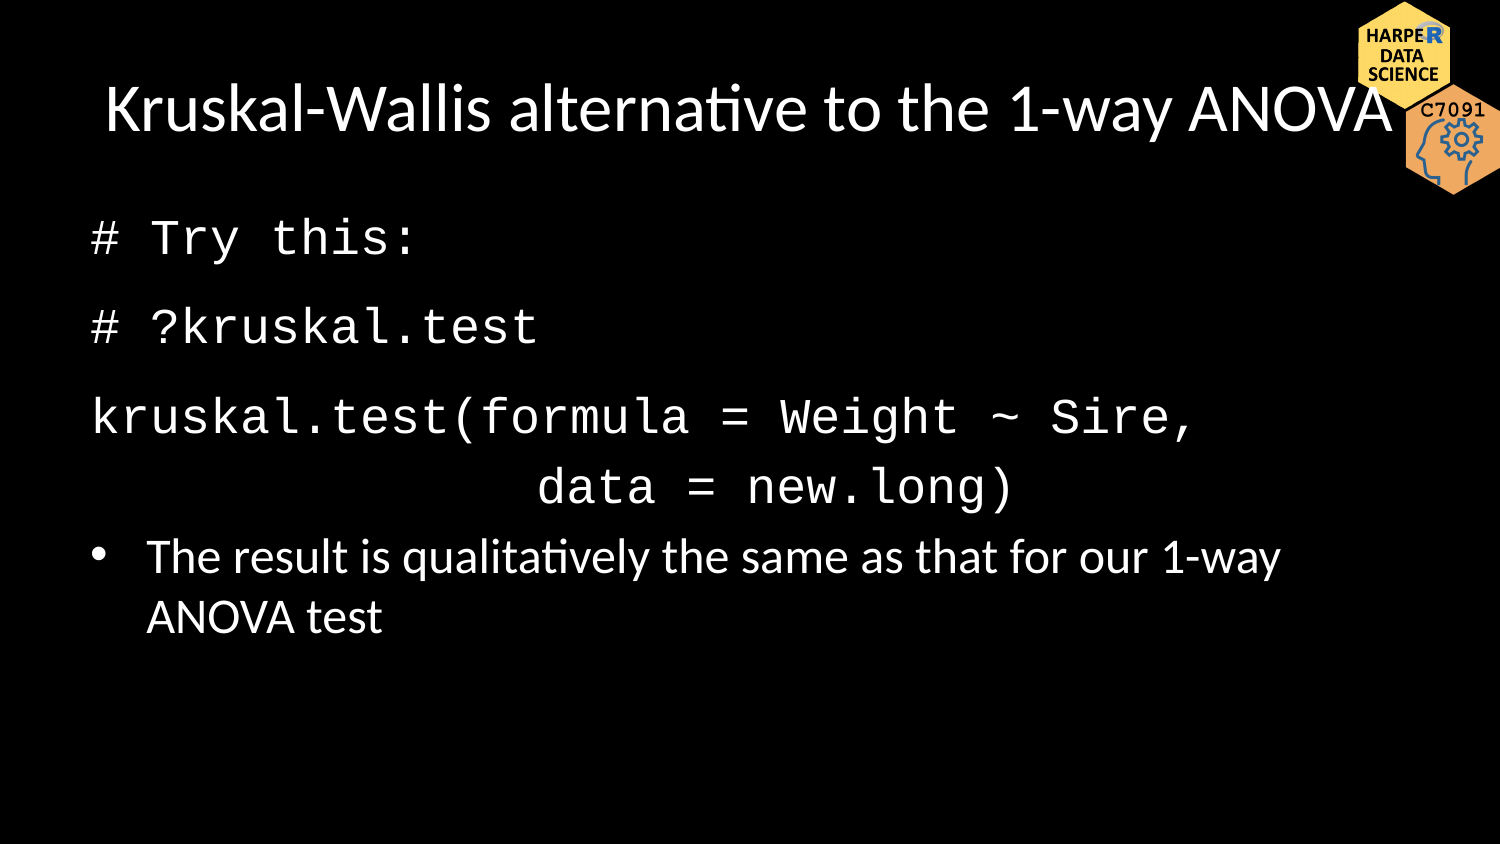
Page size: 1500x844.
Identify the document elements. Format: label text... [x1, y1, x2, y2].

picture [1355, 0, 1500, 197]
list # Try this: # ?kruskal.test kruskal.test(formula = Weight ~ Sire, data = new.long) The result is qualitatively the same as that for our 1-way ANOVA test [75, 196, 1425, 754]
title Kruskal-Wallis alternative to the 1-way ANOVA [75, 33, 1425, 175]
